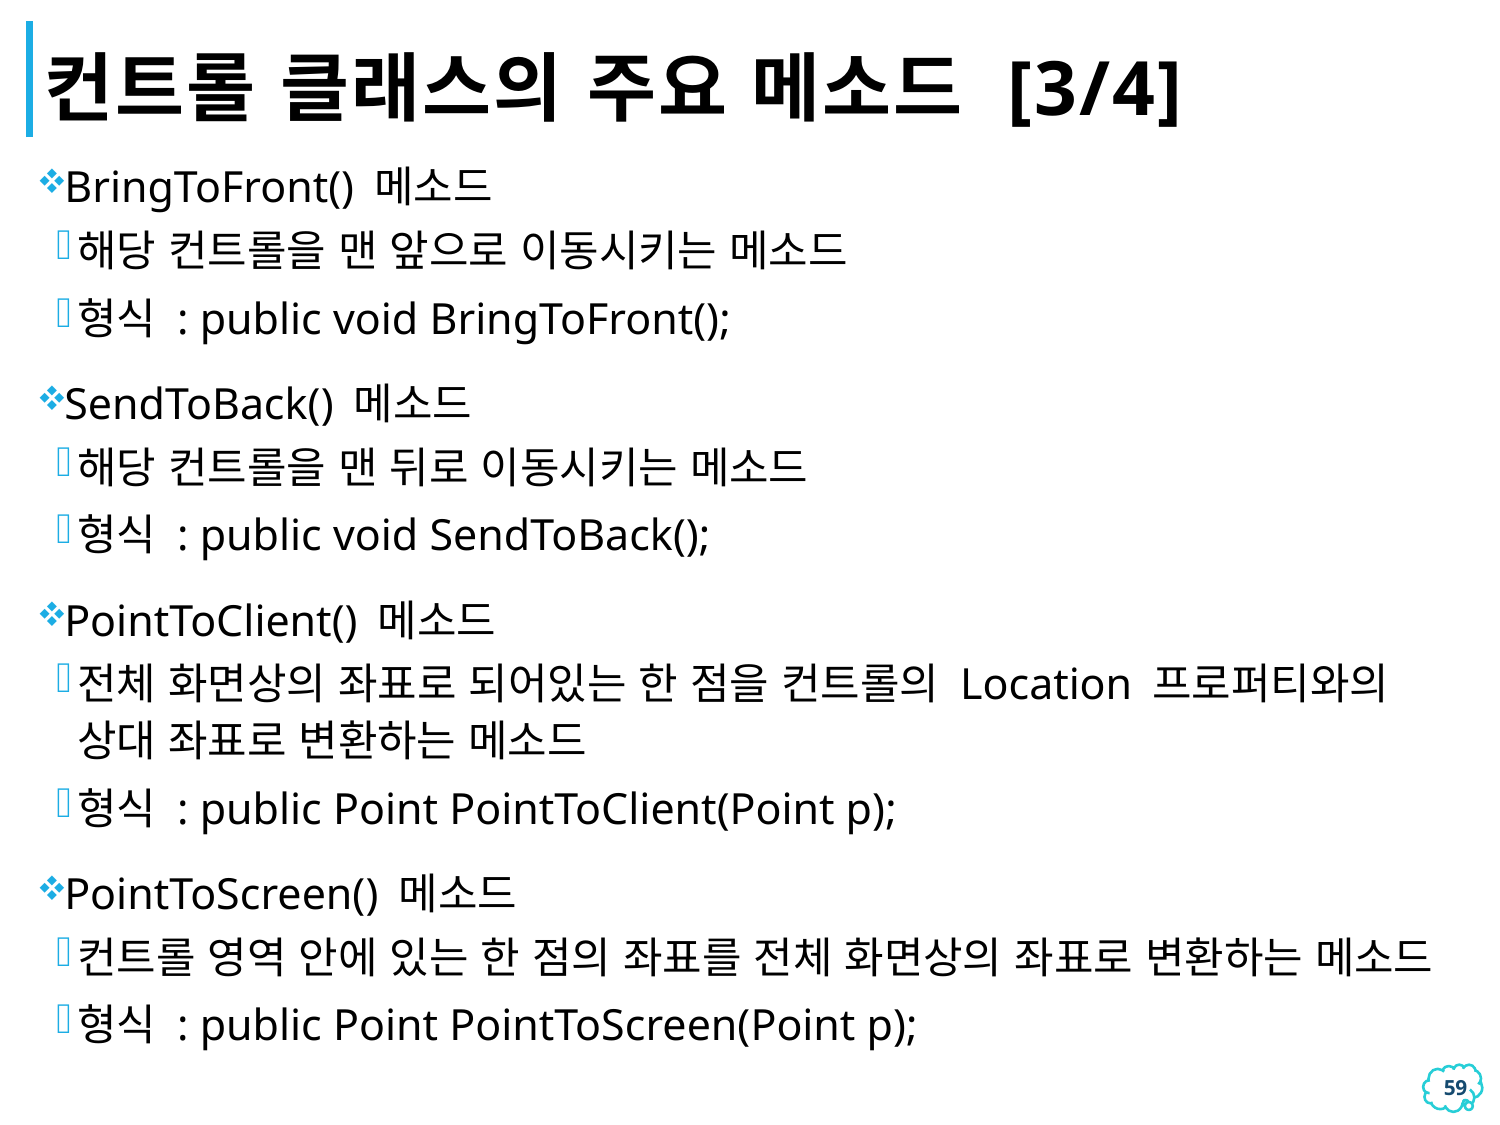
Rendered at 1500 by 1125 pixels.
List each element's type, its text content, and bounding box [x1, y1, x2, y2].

title 컨트롤 클래스의 주요 메소드 [3/4] [29, 21, 1226, 138]
list BringToFront() 메소드 해당 컨트롤을 맨 앞으로 이동시키는 메소드 형식 : public void BringToFront(); SendToBack() 메소드 해당 컨트롤을 맨 뒤로 이동시키는 메소드 형식 : public void SendToBack(); PointToClient() 메소드 전체 화면상의 좌표로 되어있는 한 점을 컨트롤의 Location 프로퍼티와의 상대 좌표로 변환하는 메소드 형식 : public Point PointToClient(Point p); PointToScreen() 메소드 컨트롤 영역 안에 있는 한 점의 좌표를 전체 화면상의 좌표로 변환하는 메소드 형식 : public Point PointToScreen(Point p); [29, 147, 1471, 1069]
slide_number 58 [1387, 1063, 1483, 1114]
